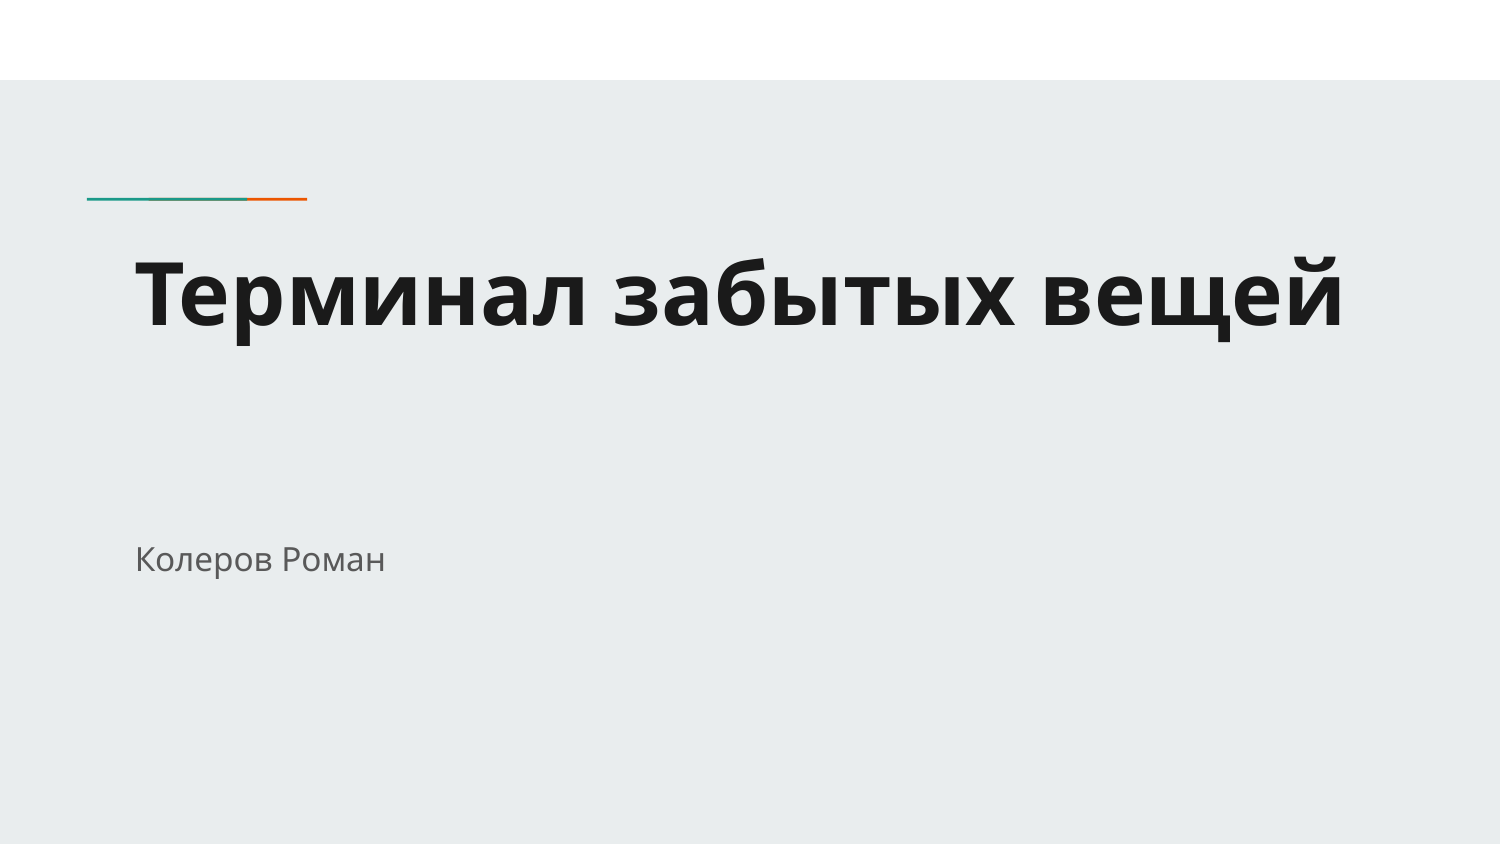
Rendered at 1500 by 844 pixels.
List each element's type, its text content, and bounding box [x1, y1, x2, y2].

title Терминал забытых вещей [119, 216, 1381, 490]
subtitle Колеров Роман [119, 520, 1381, 610]
